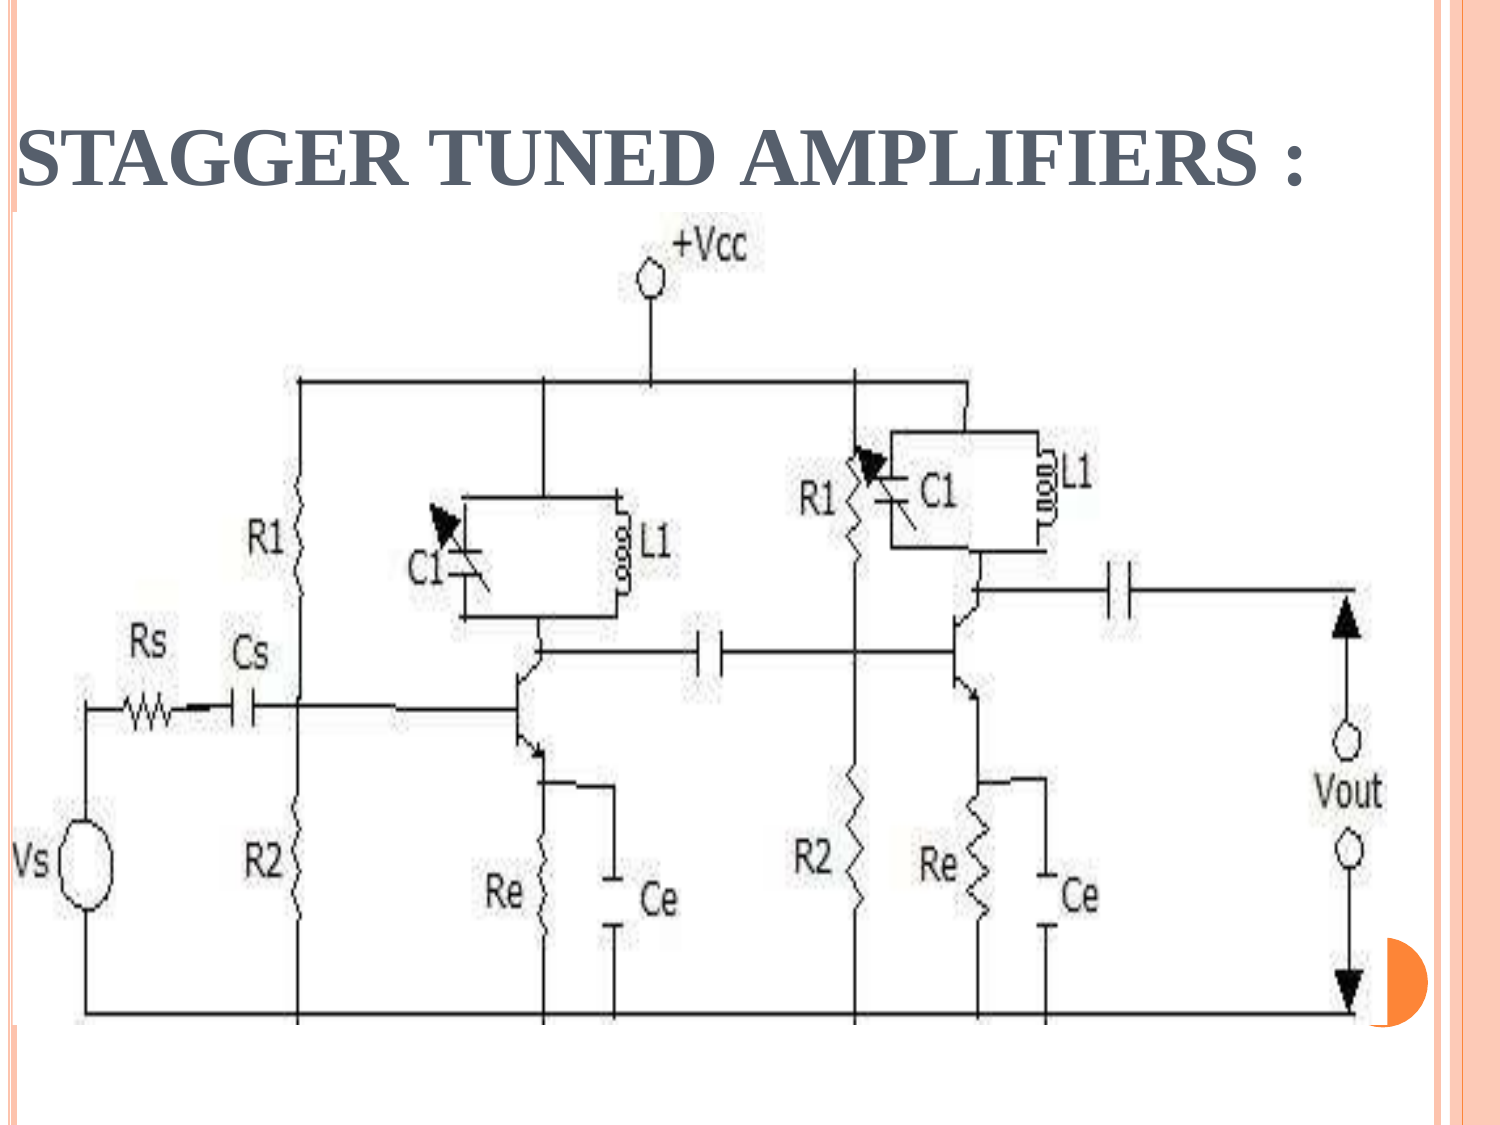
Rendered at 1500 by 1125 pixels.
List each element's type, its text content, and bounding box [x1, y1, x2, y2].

title STAGGER TUNED AMPLIFIERS : [12, 99, 1317, 212]
text_box [12, 212, 1388, 1025]
